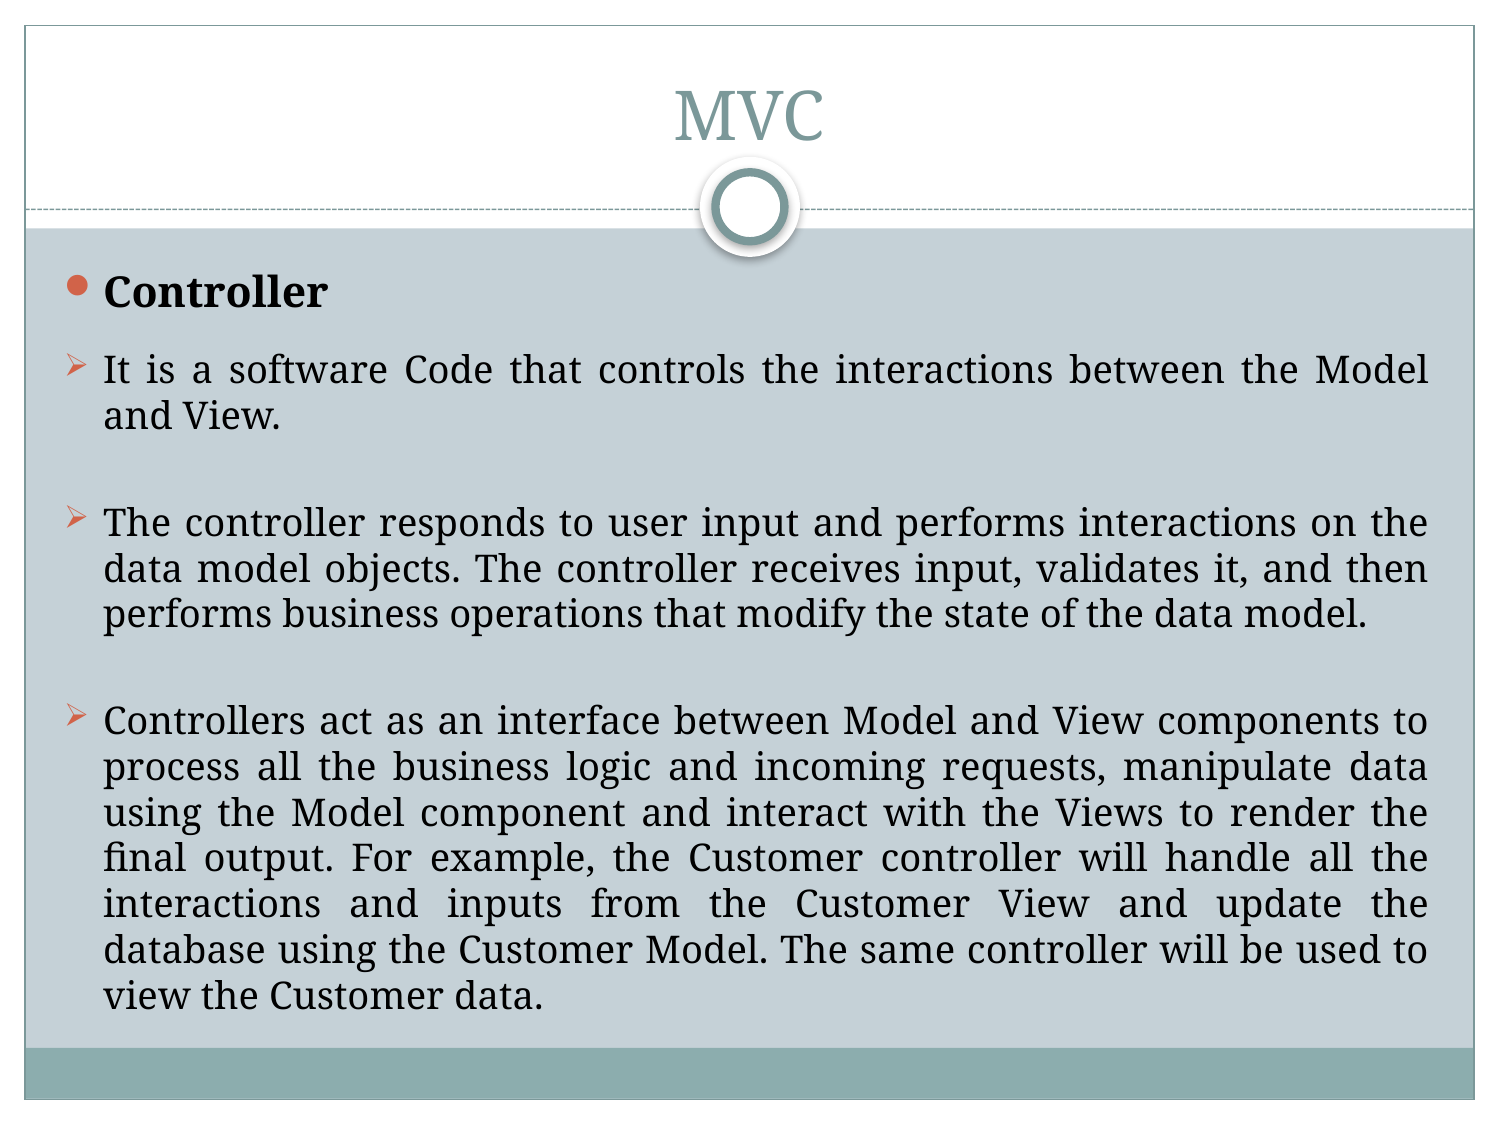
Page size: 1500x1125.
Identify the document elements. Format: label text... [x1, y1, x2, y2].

title MVC [49, 37, 1450, 162]
list Controller It is a software Code that controls the interactions between the Model and View. The controller responds to user input and performs interactions on the data model objects. The controller receives input, validates it, and then performs business operations that modify the state of the data model. Controllers act as an interface between Model and View components to process all the business logic and incoming requests, manipulate data using the Model component and interact with the Views to render the final output. For example, the Customer controller will handle all the interactions and inputs from the Customer View and update the database using the Customer Model. The same controller will be used to view the Customer data. [49, 212, 1445, 1050]
